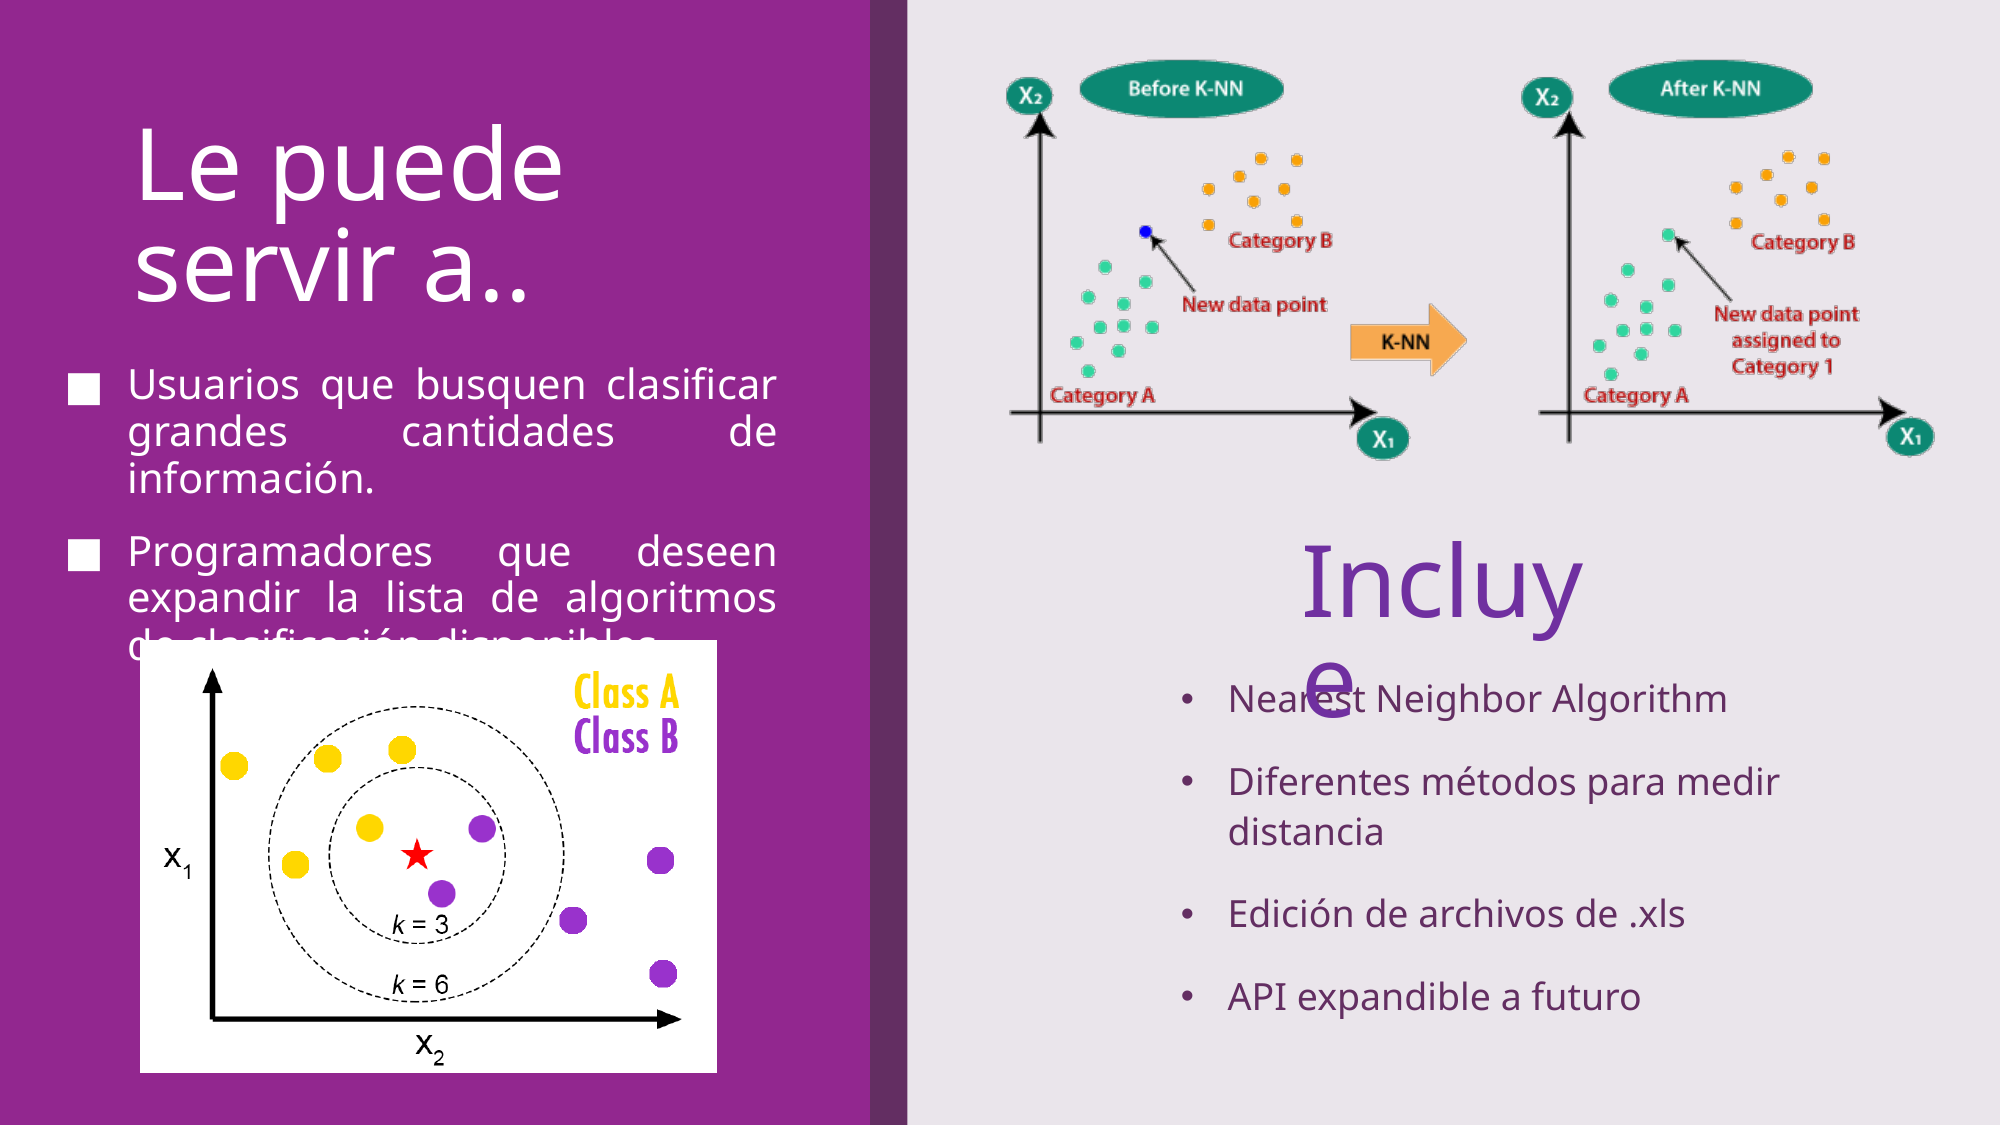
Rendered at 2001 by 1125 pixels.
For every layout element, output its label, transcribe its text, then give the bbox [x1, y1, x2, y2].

picture [999, 15, 1938, 484]
picture [140, 640, 717, 1074]
title Le puede servir a.. [118, 112, 752, 354]
text_box Incluye [1286, 529, 1652, 596]
list Usuarios que busquen clasificar grandes cantidades de información. Programadores que deseen expandir la lista de algoritmos de clasificación disponibles. [49, 354, 794, 680]
list Nearest Neighbor Algorithm Diferentes métodos para medir distancia Edición de archivos de .xls API expandible a futuro [1165, 662, 1838, 1052]
